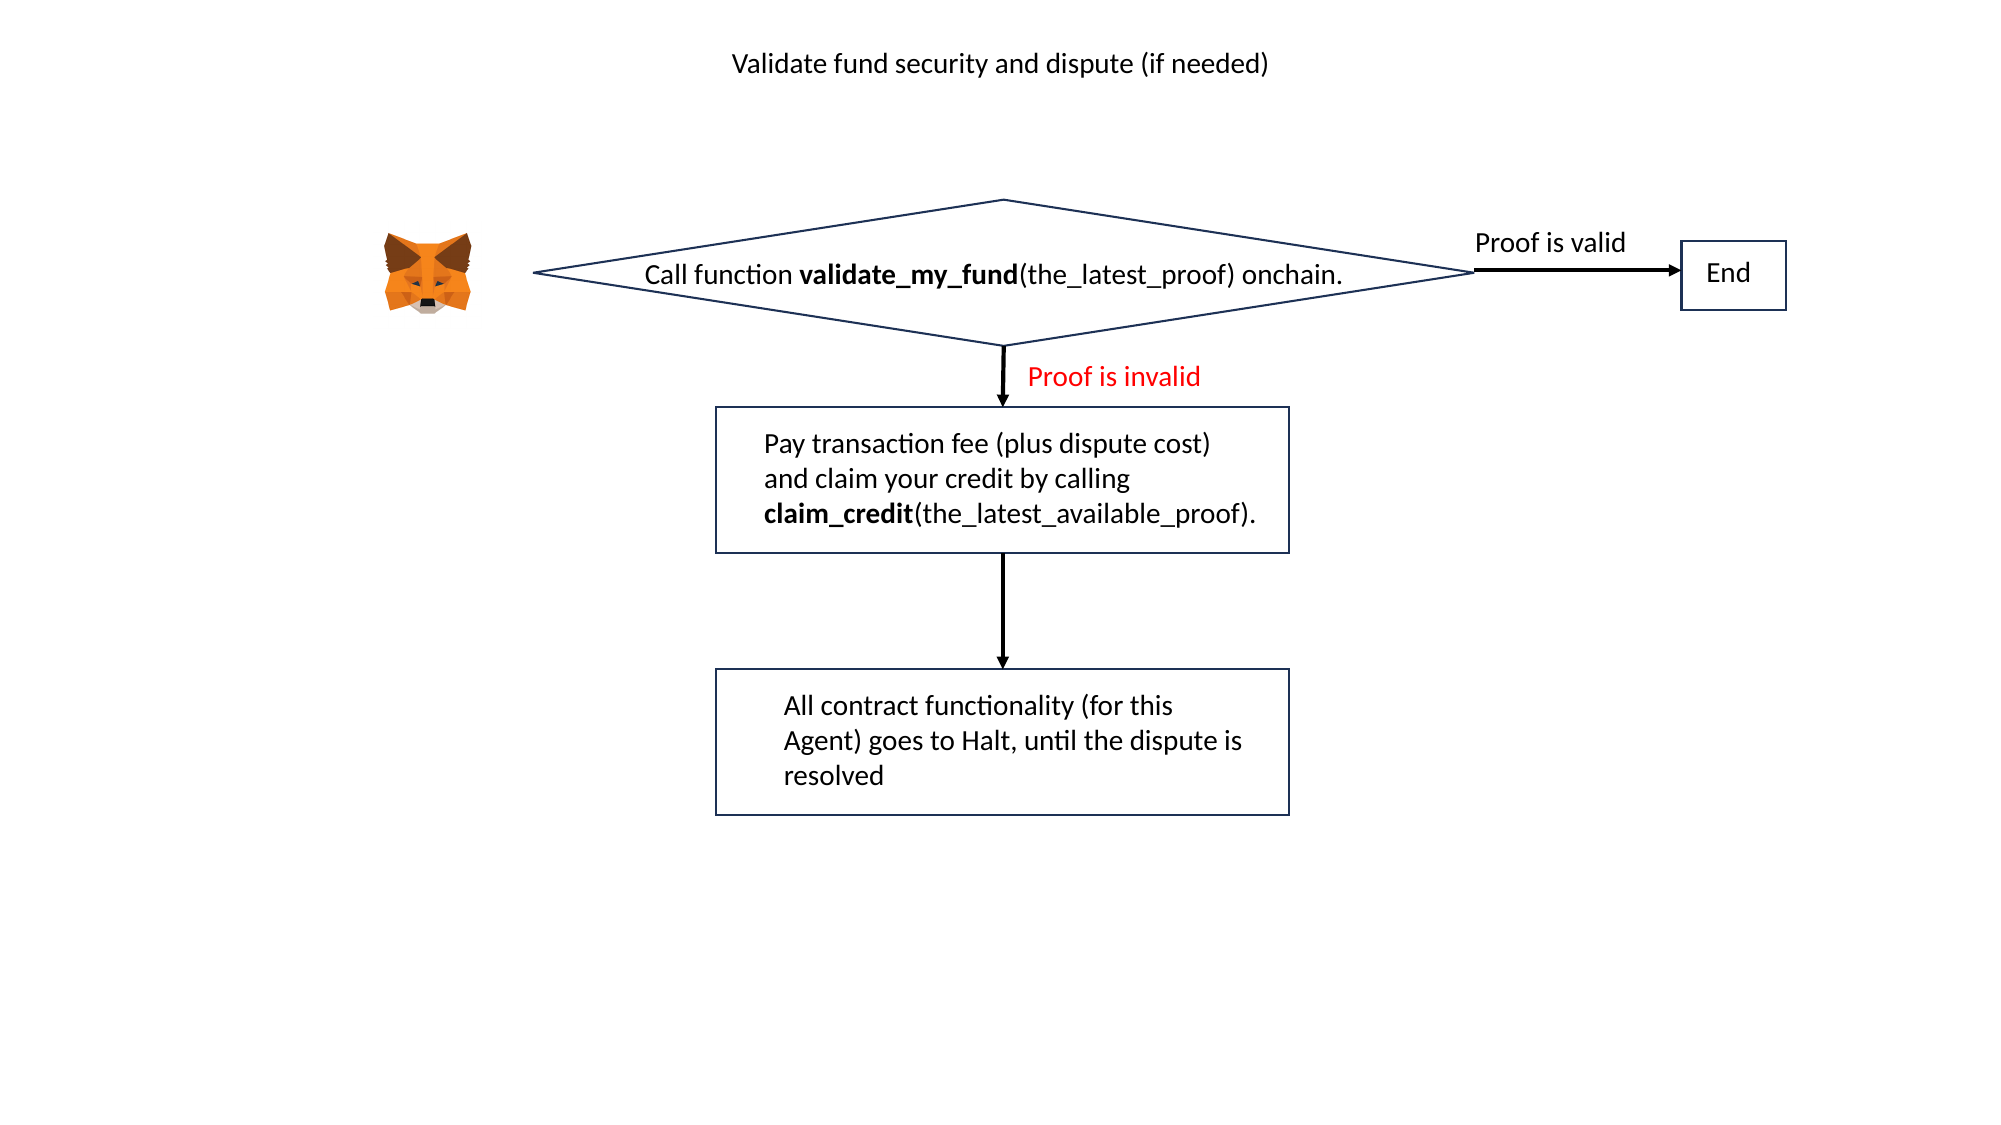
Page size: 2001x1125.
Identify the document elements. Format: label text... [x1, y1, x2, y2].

text_box Validate fund security and dispute (if needed) [630, 37, 1371, 87]
text_box End [1691, 245, 1899, 296]
text_box All contract functionality (for this Agent) goes to Halt, until the dispute is resolved [769, 678, 1272, 799]
text_box Pay transaction fee (plus dispute cost) and claim your credit by calling claim_credit(the_latest_available_proof). [749, 416, 1301, 537]
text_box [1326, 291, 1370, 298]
text_box Proof is valid [1460, 215, 1668, 266]
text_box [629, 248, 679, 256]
text_box Proof is invalid [1013, 349, 1221, 400]
picture [373, 221, 482, 329]
text_box [715, 406, 1290, 554]
text_box [532, 198, 1475, 347]
text_box [715, 668, 1290, 816]
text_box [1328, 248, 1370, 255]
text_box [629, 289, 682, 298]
text_box [1680, 240, 1787, 311]
